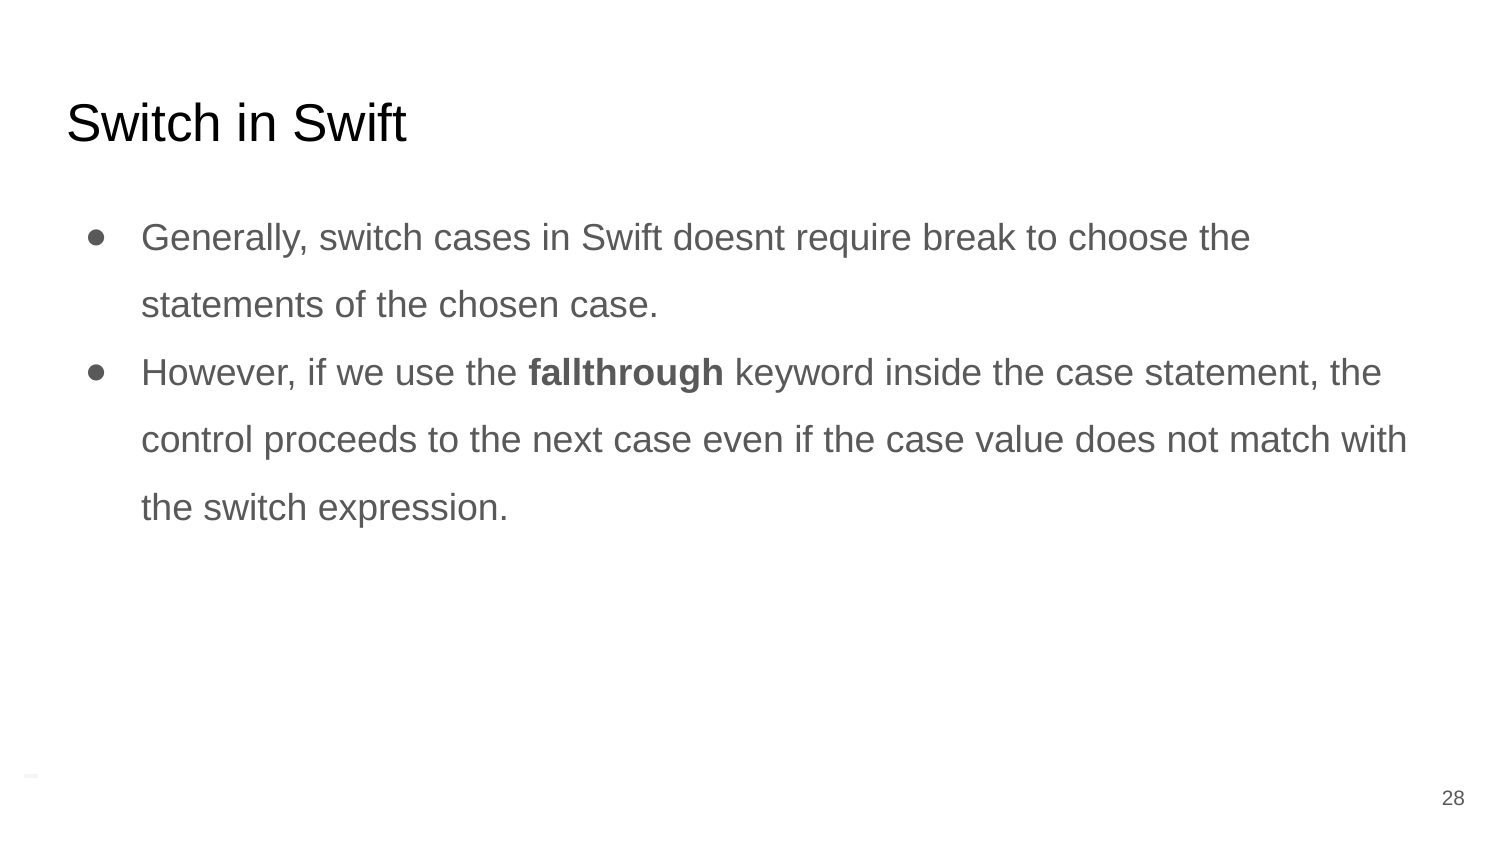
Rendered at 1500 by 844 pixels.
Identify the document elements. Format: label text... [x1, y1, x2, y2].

list Generally, switch cases in Swift doesnt require break to choose the statements of the chosen case. However, if we use the fallthrough keyword inside the case statement, the control proceeds to the next case even if the case value does not match with the switch expression. [51, 175, 1449, 756]
picture [24, 774, 38, 778]
title Switch in Swift [51, 72, 1449, 167]
slide_number ‹#› [1389, 764, 1480, 830]
